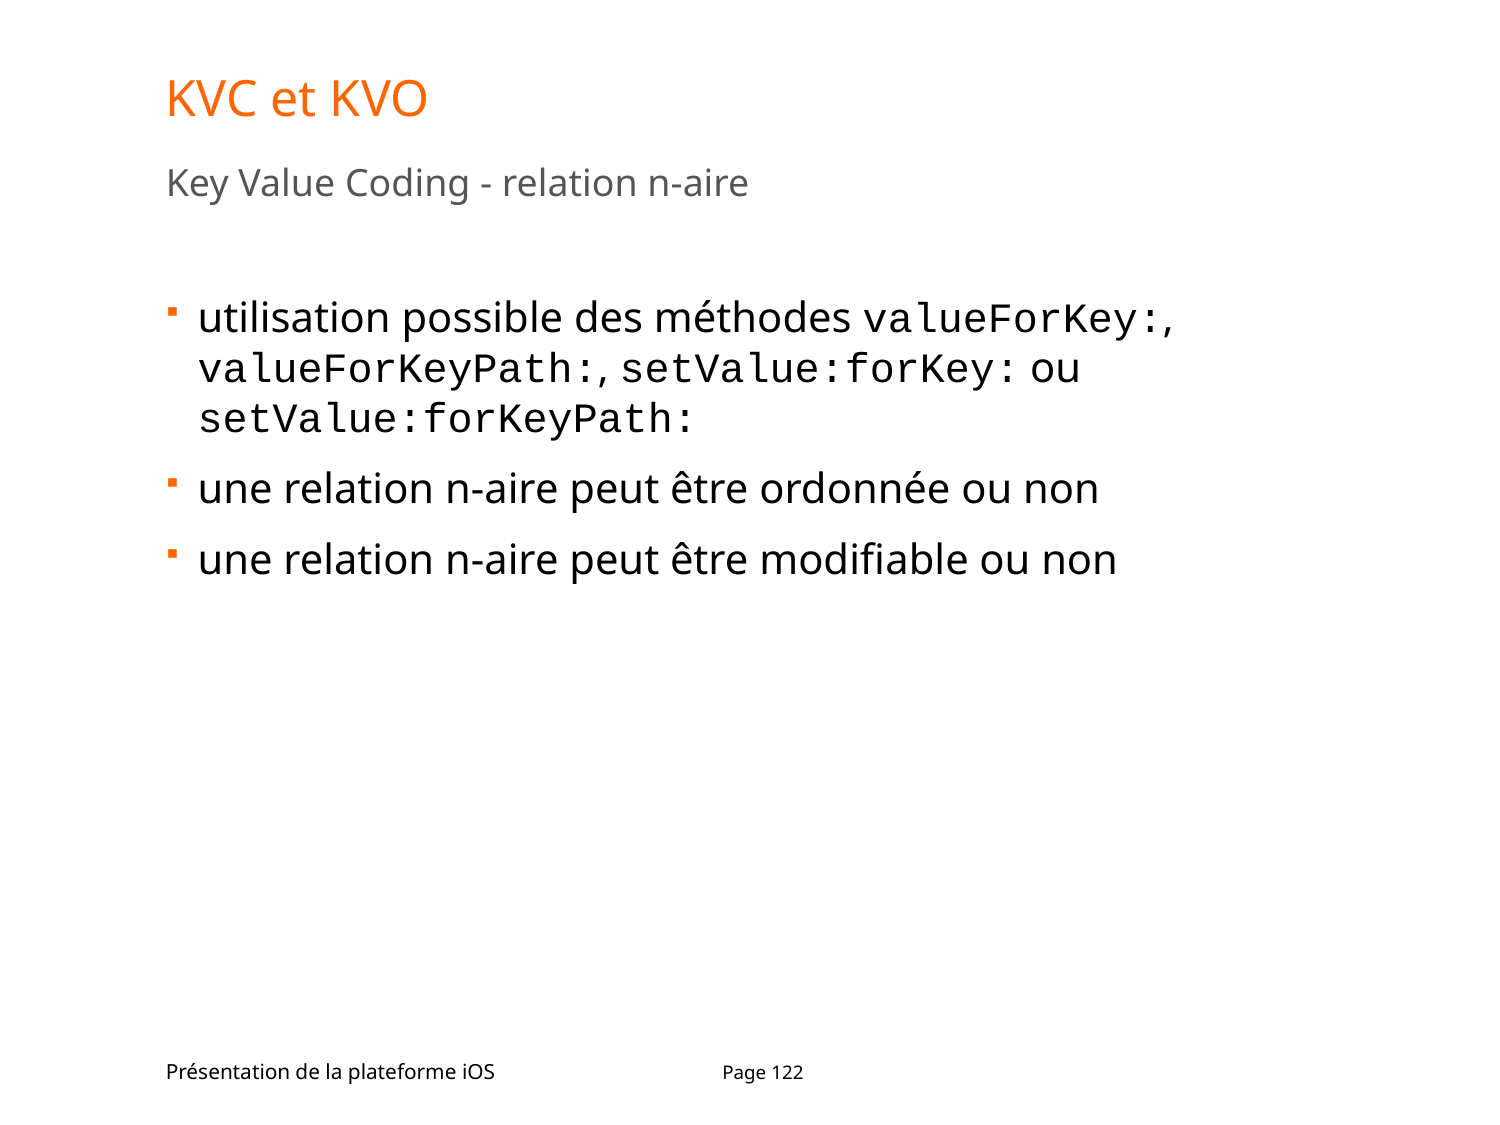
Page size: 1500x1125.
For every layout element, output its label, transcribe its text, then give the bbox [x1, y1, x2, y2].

list Key Value Coding - relation n-aire [165, 158, 1448, 209]
title KVC et KVO [165, 66, 1448, 148]
list utilisation possible des méthodes valueForKey:, valueForKeyPath:, setValue:forKey: ou setValue:forKeyPath: une relation n-aire peut être ordonnée ou non une relation n-aire peut être modifiable ou non [165, 290, 1448, 563]
footer Présentation de la plateforme iOS [165, 1050, 575, 1087]
